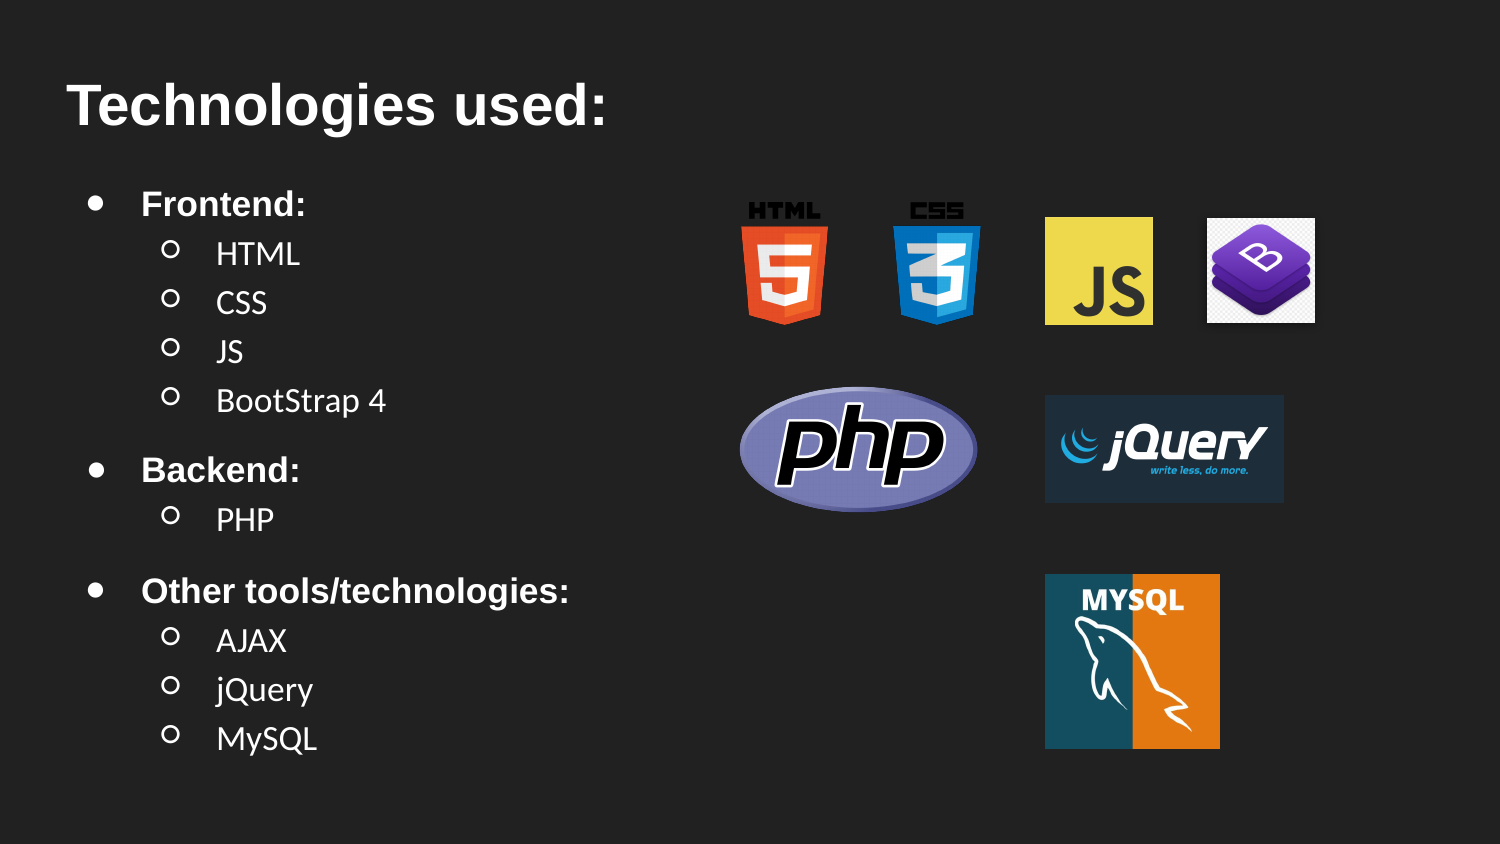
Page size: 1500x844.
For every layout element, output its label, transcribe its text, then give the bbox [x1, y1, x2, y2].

picture [723, 202, 846, 325]
picture [1207, 218, 1315, 324]
picture [893, 202, 982, 325]
list Frontend: HTML CSS JS BootStrap 4 Backend: PHP Other tools/technologies: AJAX jQuery MySQL [51, 157, 1449, 790]
picture [735, 383, 982, 516]
picture [1045, 217, 1153, 325]
picture [1045, 395, 1284, 504]
picture [1045, 573, 1220, 749]
title Technologies used: [51, 52, 1449, 147]
